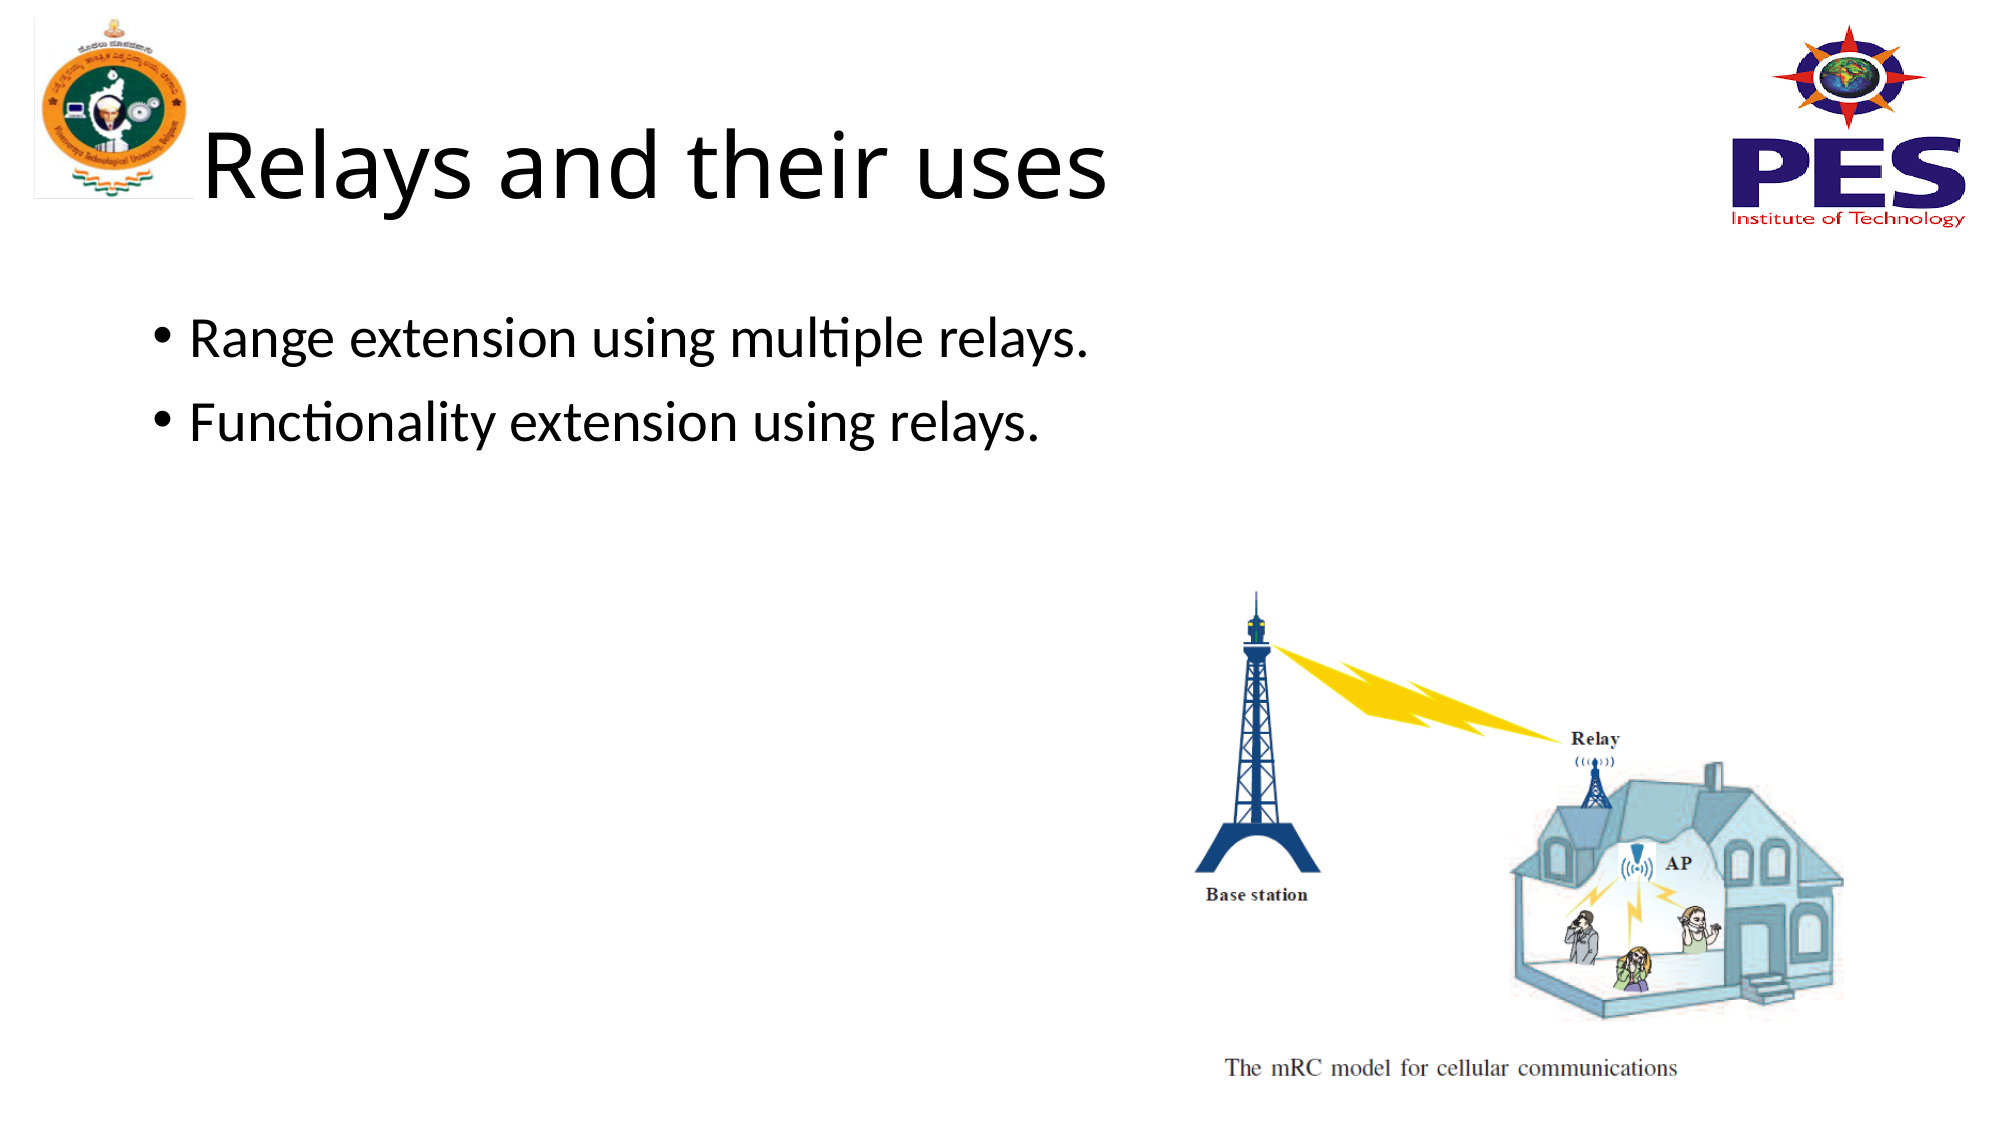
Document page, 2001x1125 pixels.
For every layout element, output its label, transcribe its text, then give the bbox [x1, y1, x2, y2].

list Range extension using multiple relays. Functionality extension using relays. [137, 299, 1863, 1014]
title Relays and their uses [137, 59, 1863, 278]
picture [1714, 17, 1985, 234]
picture [1110, 562, 1955, 1094]
picture [32, 18, 194, 201]
